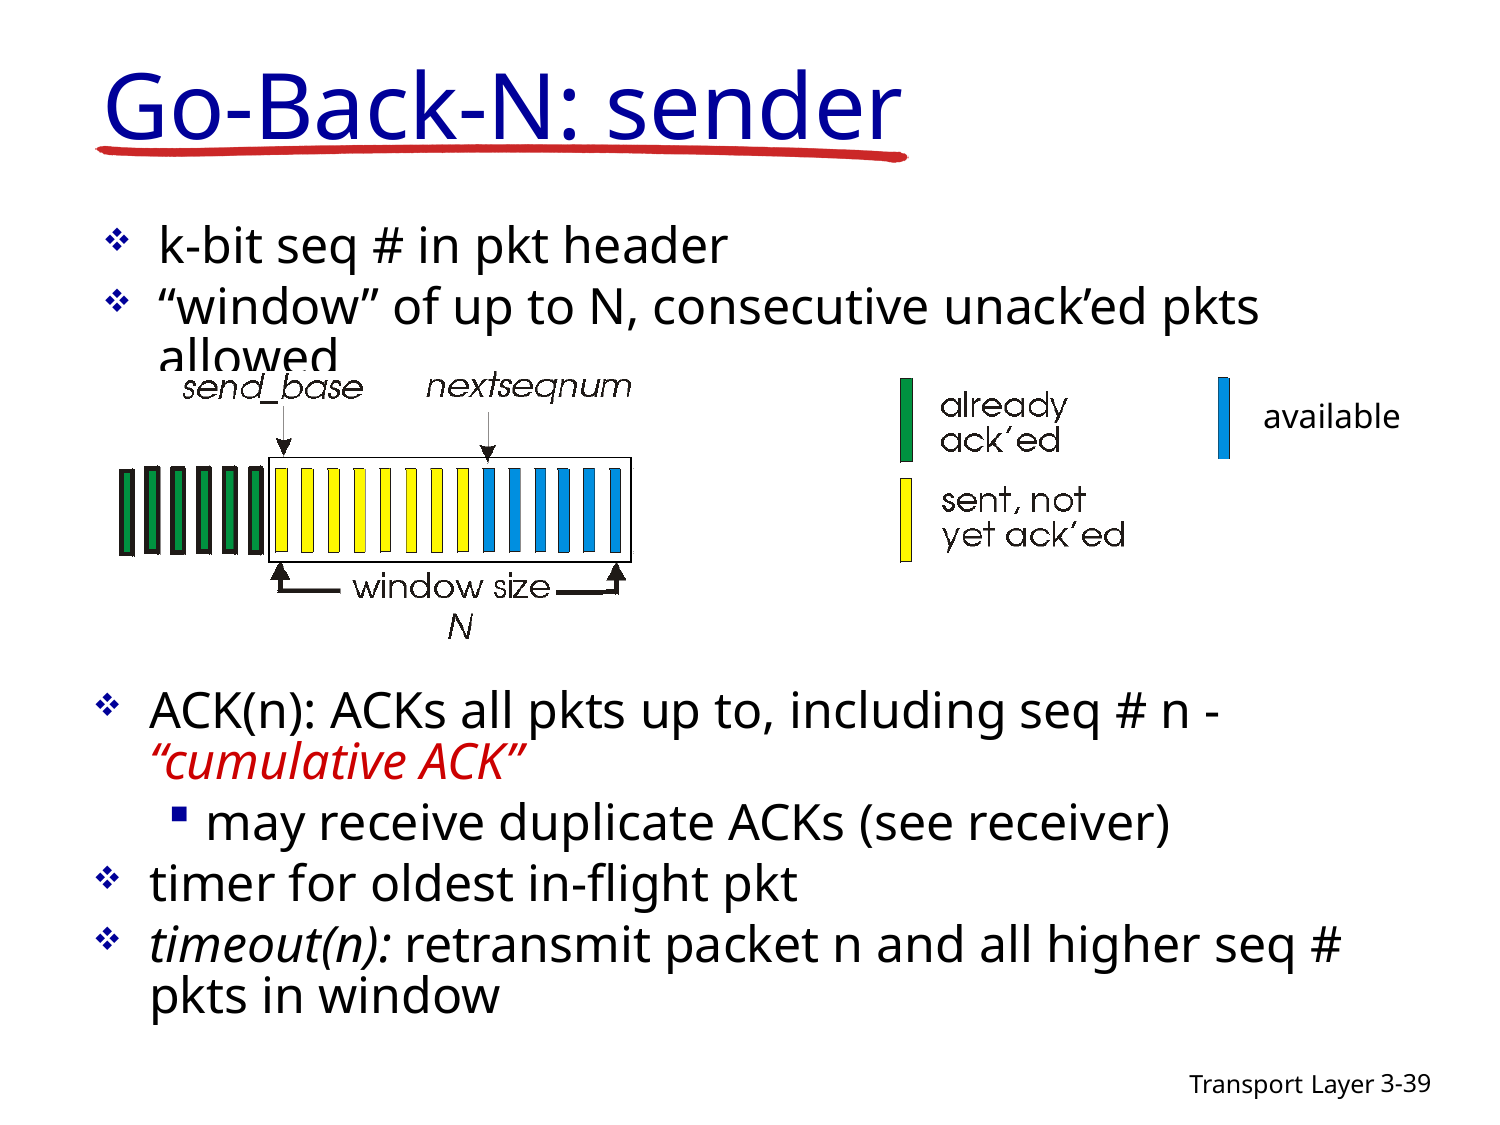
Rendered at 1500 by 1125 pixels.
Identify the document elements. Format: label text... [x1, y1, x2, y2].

picture [118, 371, 1449, 640]
title Go-Back-N: sender [87, 24, 1363, 182]
footer Transport Layer [914, 1056, 1391, 1105]
text_box ACK(n): ACKs all pkts up to, including seq # n - “cumulative ACK” may receive duplicate ACKs (see receiver) timer for oldest in-flight pkt timeout(n): retransmit packet n and all higher seq # pkts in window [78, 680, 1444, 881]
slide_number 3-39 [1365, 1059, 1477, 1106]
list k-bit seq # in pkt header “window” of up to N, consecutive unack’ed pkts allowed [87, 215, 1454, 416]
picture [92, 139, 918, 169]
text_box [1255, 357, 1485, 593]
